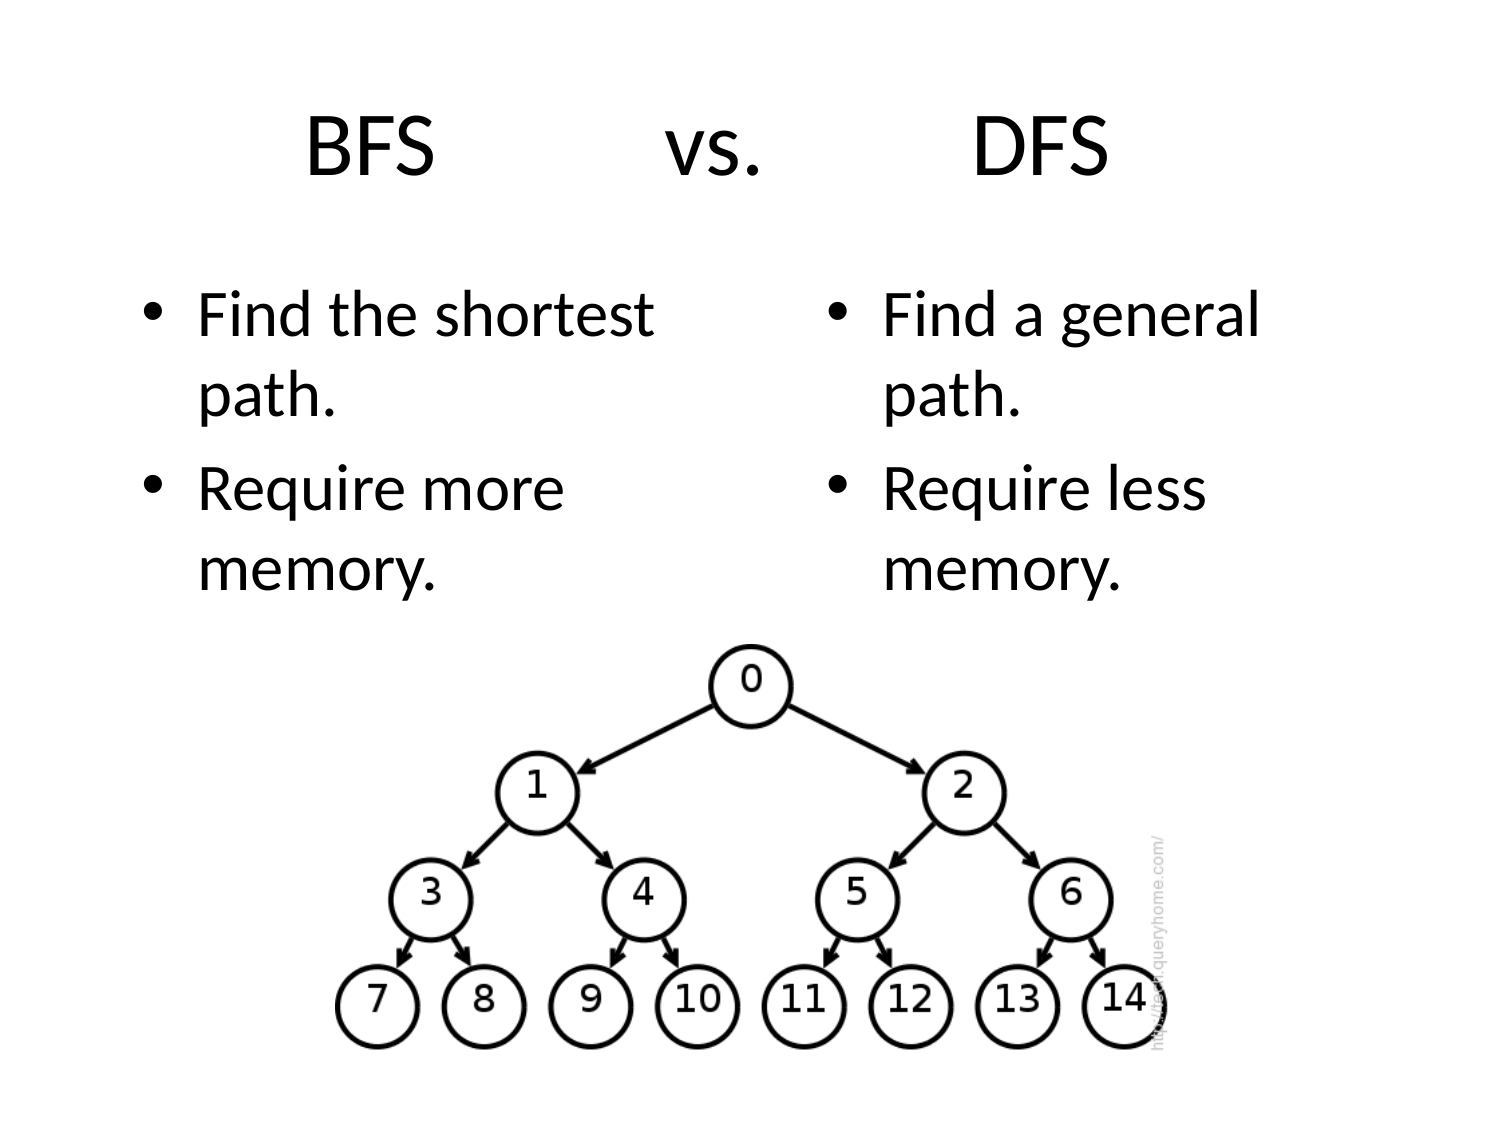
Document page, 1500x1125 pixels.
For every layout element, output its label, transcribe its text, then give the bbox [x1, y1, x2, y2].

list Find the shortest path. Require more memory. [126, 262, 753, 1005]
title BFS vs. DFS [75, 45, 1425, 233]
text_box Find a general path. Require less memory. [811, 262, 1425, 1005]
picture [334, 643, 1171, 1051]
